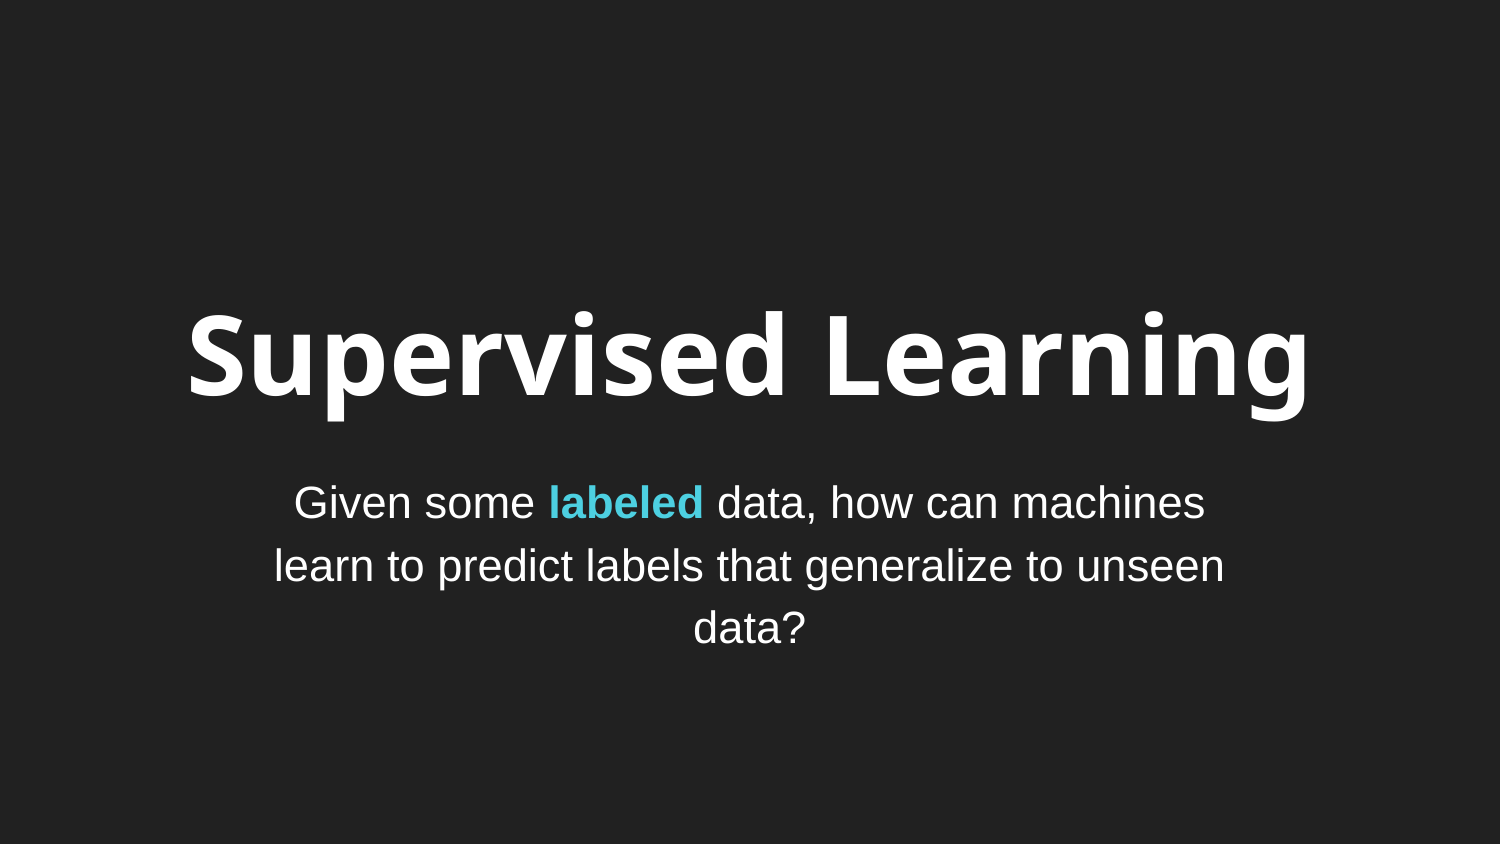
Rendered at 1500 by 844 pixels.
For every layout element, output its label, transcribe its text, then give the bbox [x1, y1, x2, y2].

text_box Given some labeled data, how can machines learn to predict labels that generalize to unseen data? [227, 450, 1273, 633]
title Supervised Learning [51, 105, 1449, 443]
